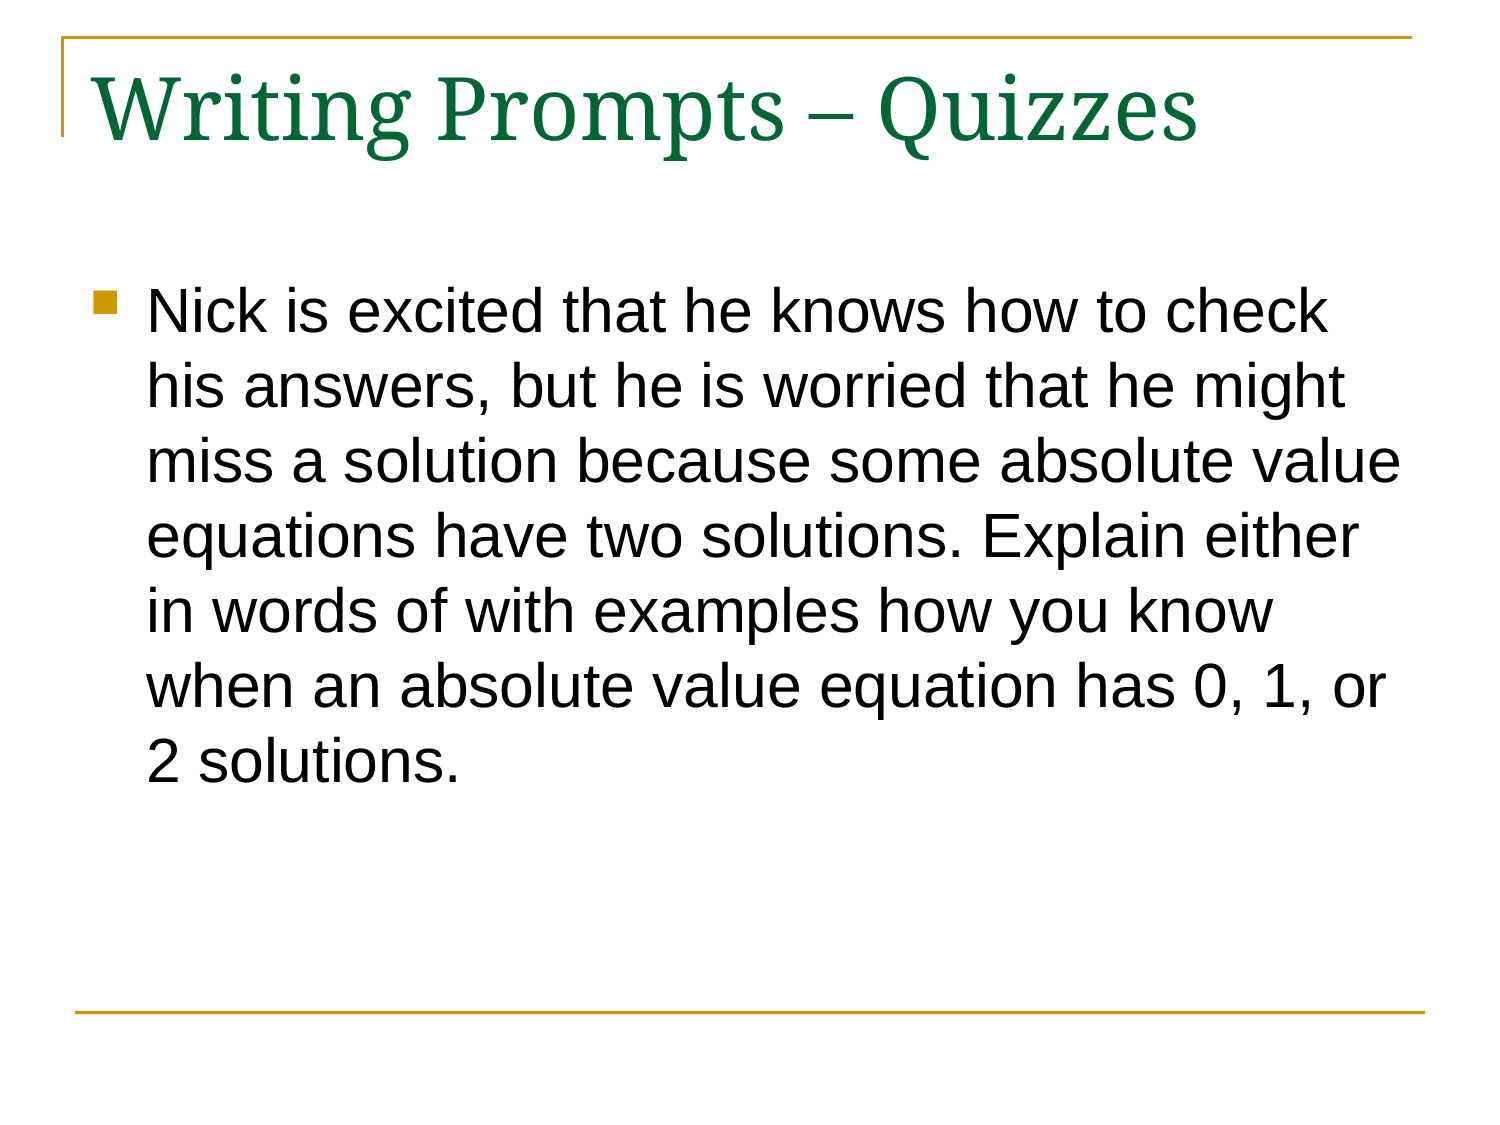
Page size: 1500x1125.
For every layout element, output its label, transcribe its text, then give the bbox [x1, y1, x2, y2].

list Nick is excited that he knows how to check his answers, but he is worried that he might miss a solution because some absolute value equations have two solutions. Explain either in words of with examples how you know when an absolute value equation has 0, 1, or 2 solutions. [74, 262, 1426, 1006]
title Writing Prompts – Quizzes [74, 45, 1426, 233]
